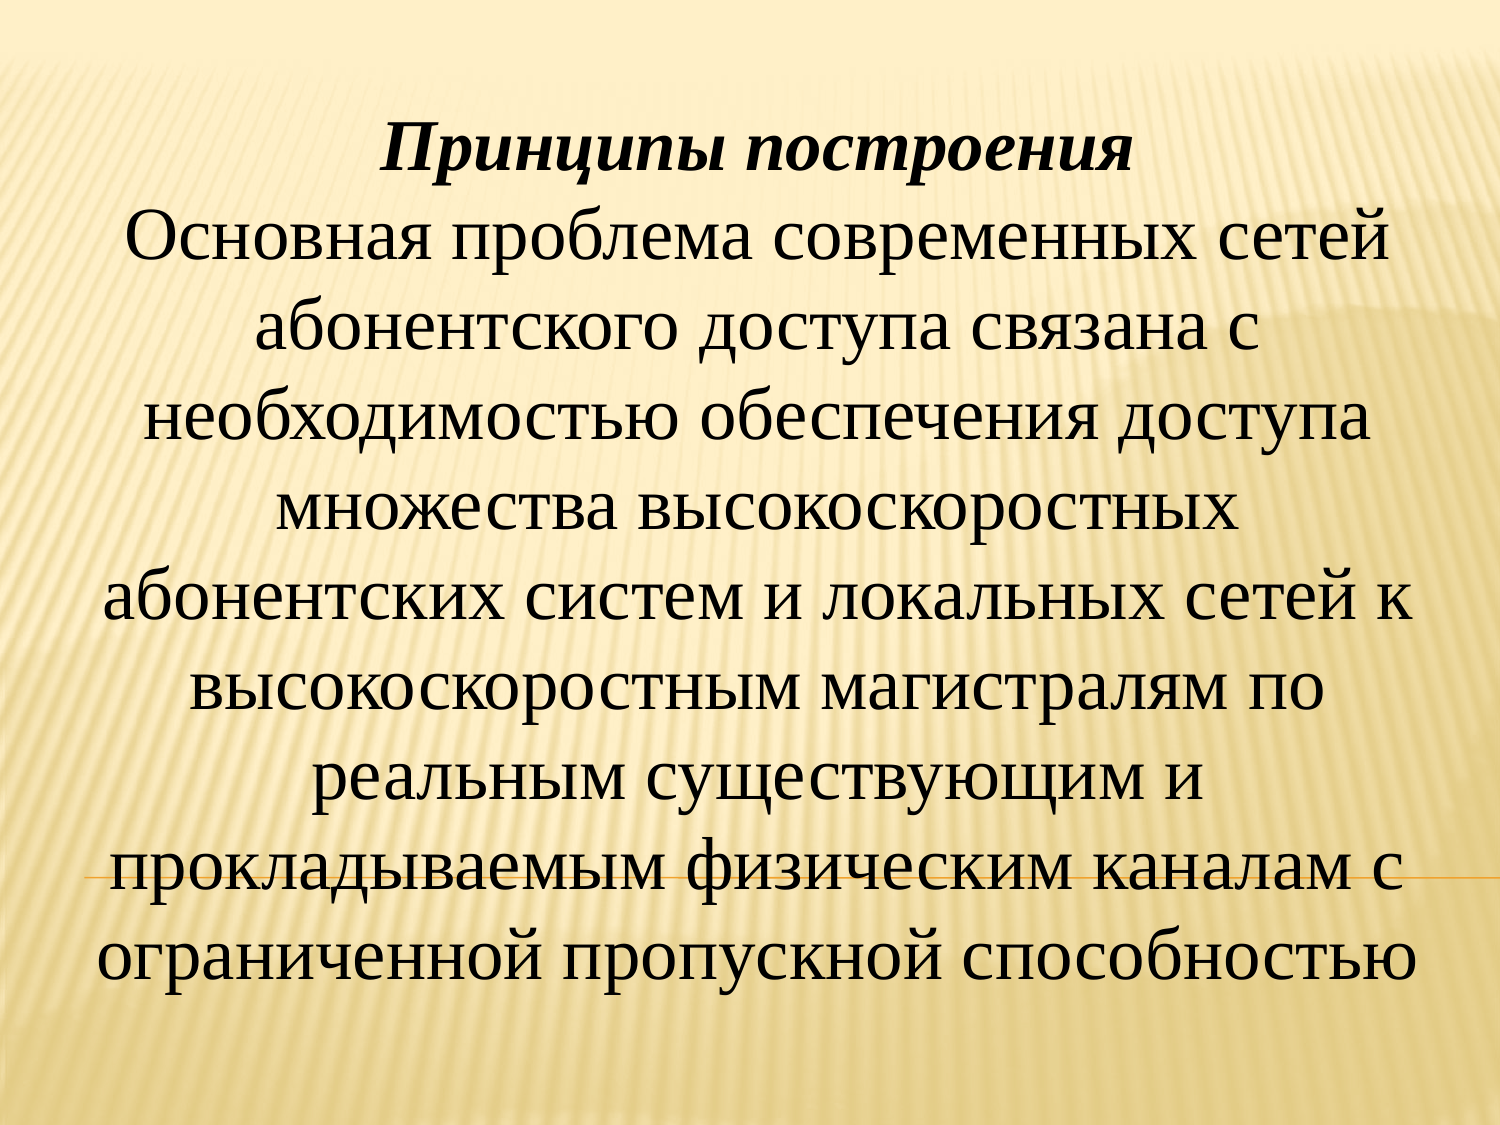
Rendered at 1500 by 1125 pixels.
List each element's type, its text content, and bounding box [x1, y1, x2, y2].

text_box Принципы построения Основная проблема современных сетей абонентского доступа связана с необходимостью обеспечения доступа множества высокоскоростных абонентских систем и локальных сетей к высокоскоростным магистралям по реальным существующим и прокладываемым физическим каналам с ограниченной пропускной способностью [55, 89, 1462, 1003]
